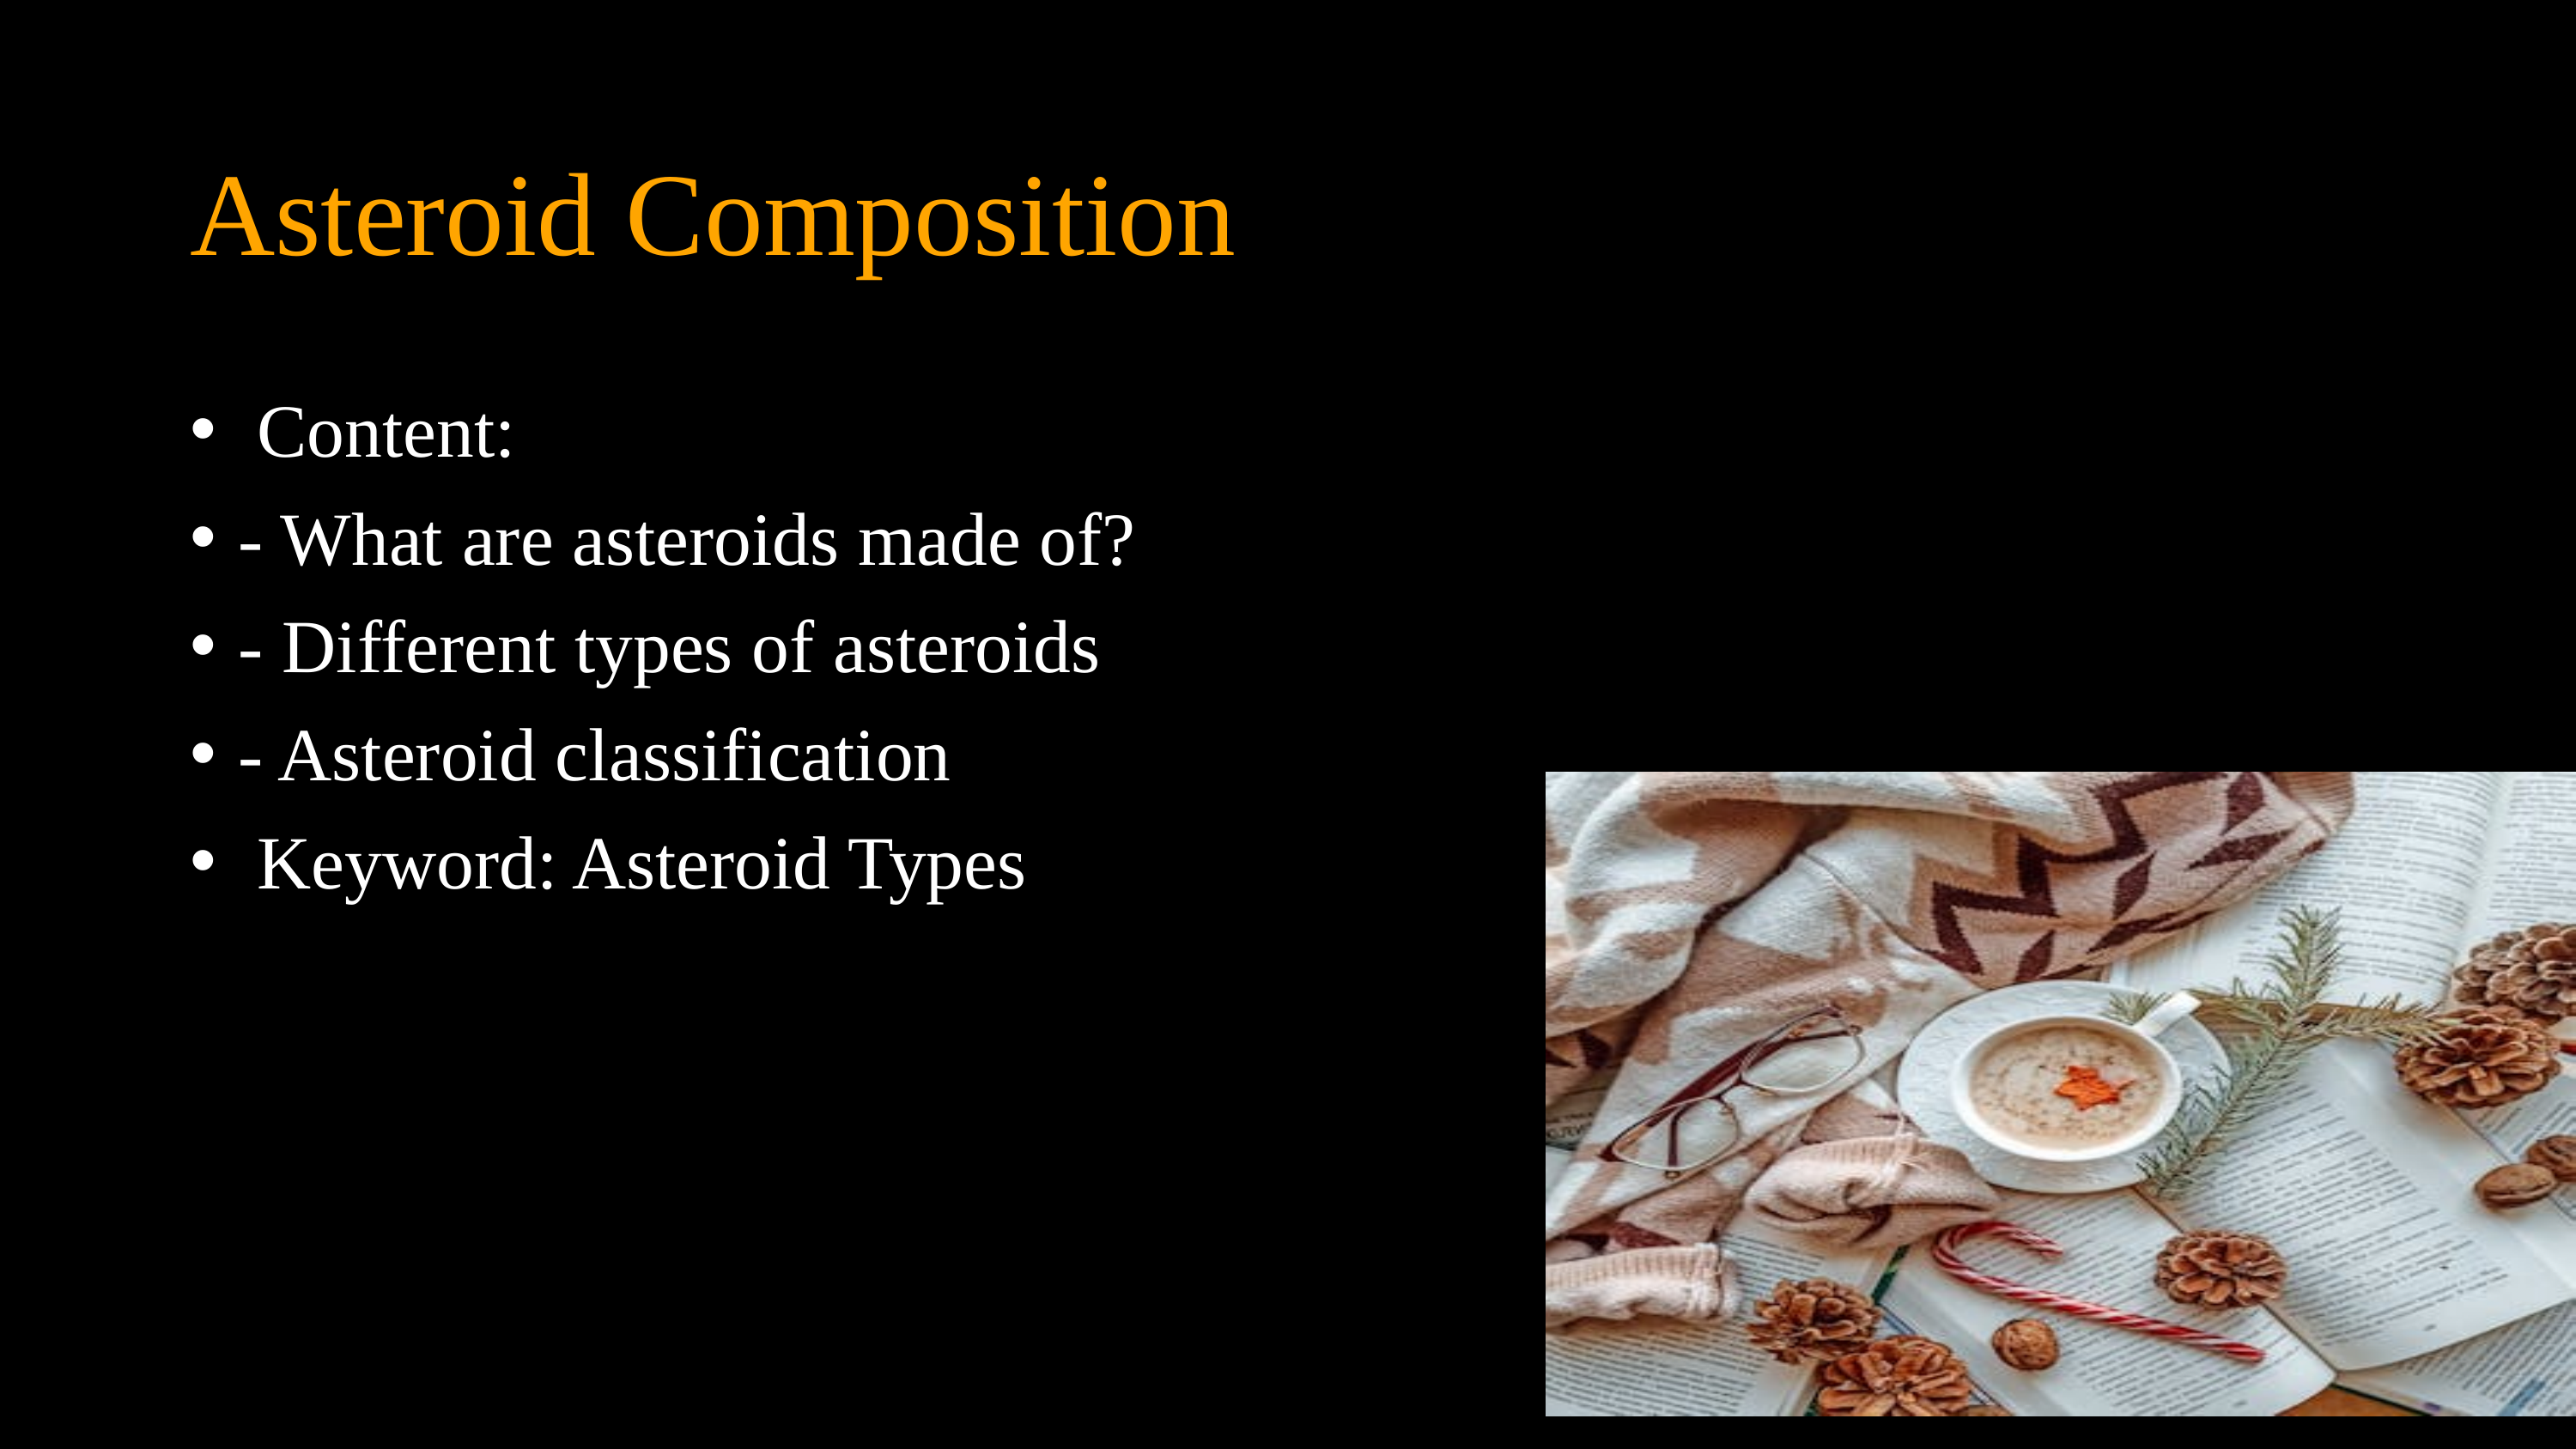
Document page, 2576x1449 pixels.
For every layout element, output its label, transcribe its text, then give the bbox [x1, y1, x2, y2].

title Asteroid Composition [177, 76, 2399, 357]
picture [1545, 772, 2576, 1416]
list Content: - What are asteroids made of? - Different types of asteroids - Asteroid classification Keyword: Asteroid Types [177, 385, 2399, 1305]
